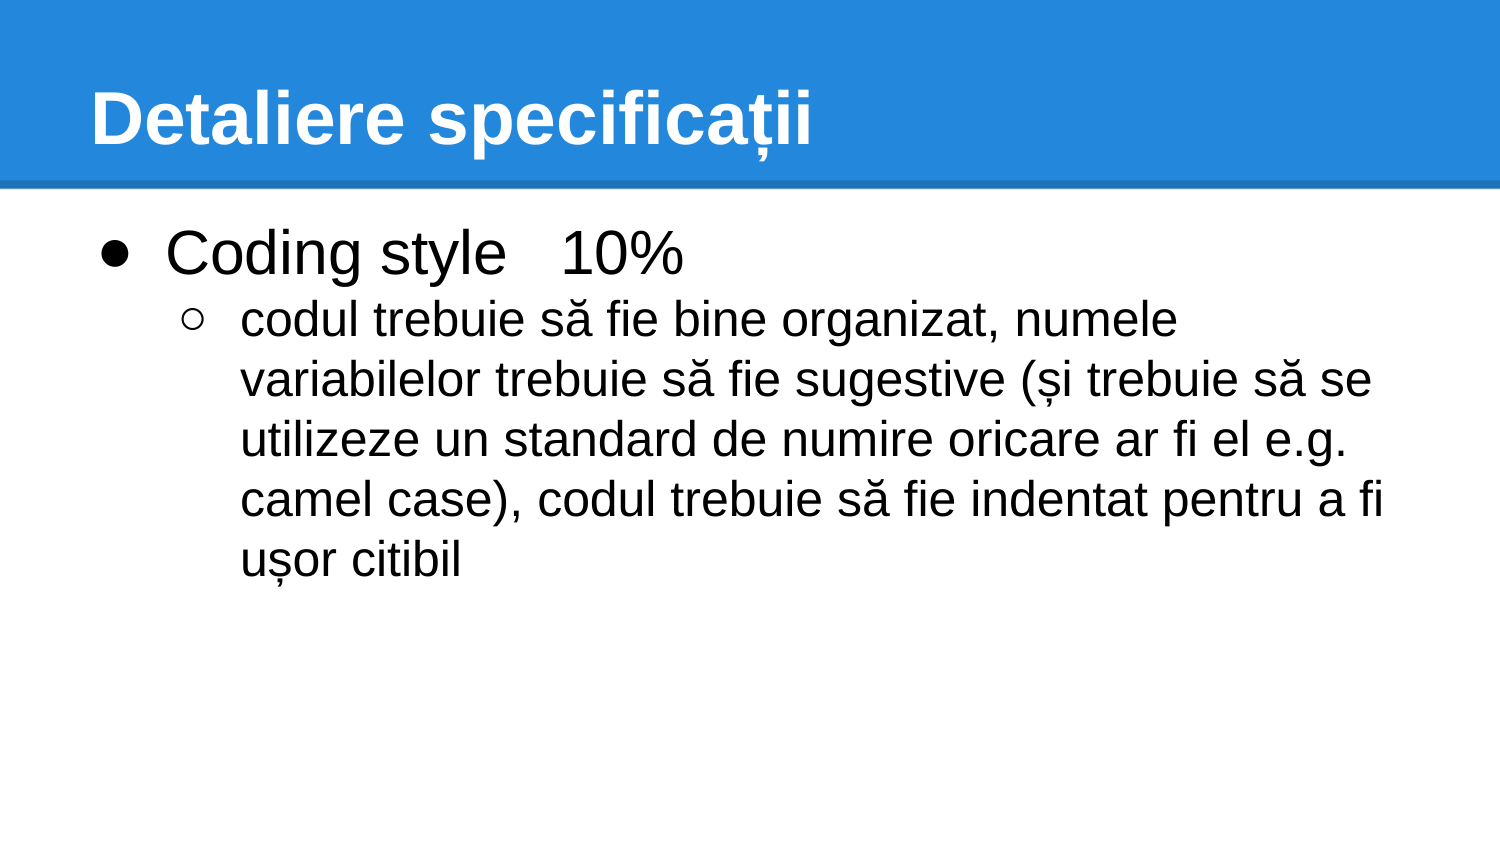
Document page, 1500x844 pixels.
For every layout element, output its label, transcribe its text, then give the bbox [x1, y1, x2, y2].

title Detaliere specificații [75, 33, 1425, 175]
list Coding style 10% codul trebuie să fie bine organizat, numele variabilelor trebuie să fie sugestive (și trebuie să se utilizeze un standard de numire oricare ar fi el e.g. camel case), codul trebuie să fie indentat pentru a fi ușor citibil [75, 196, 1425, 808]
